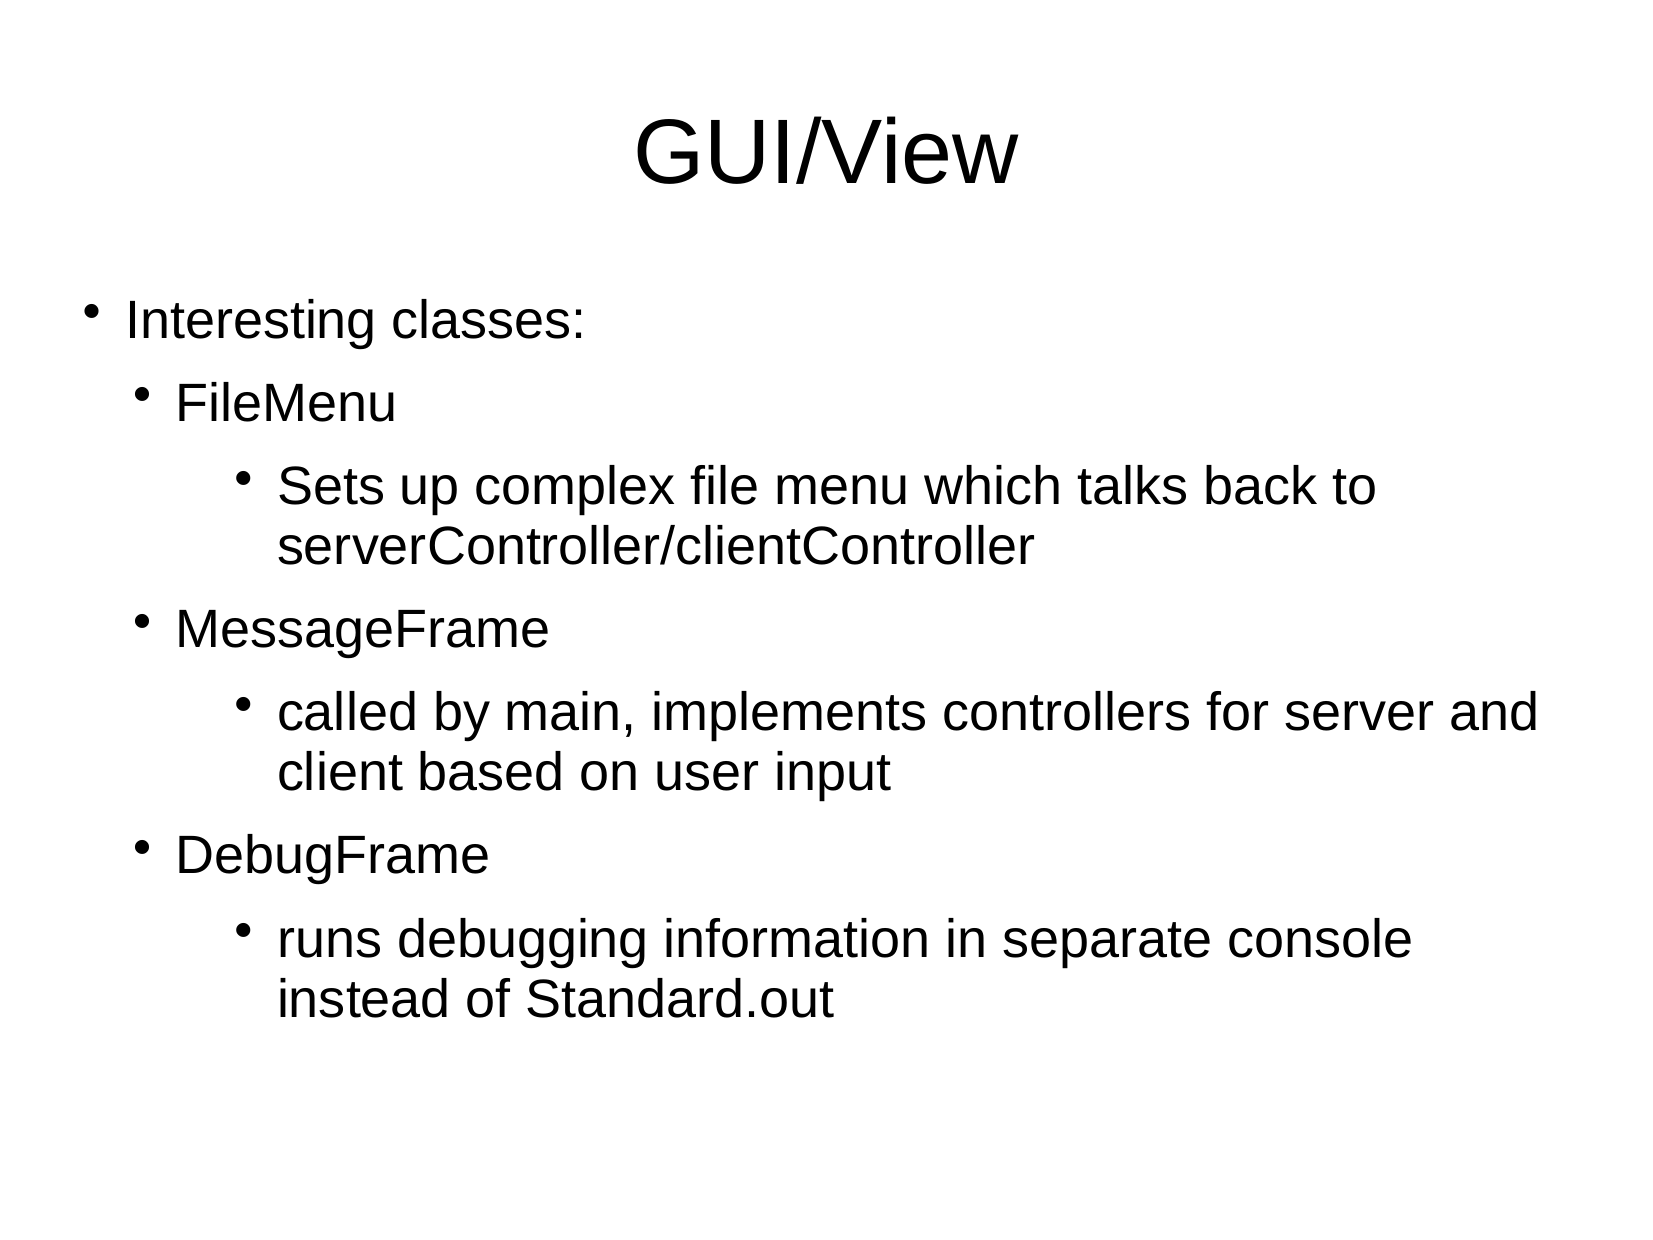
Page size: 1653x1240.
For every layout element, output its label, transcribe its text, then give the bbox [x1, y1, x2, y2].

list Interesting classes: FileMenu Sets up complex file menu which talks back to serverController/clientController MessageFrame called by main, implements controllers for server and client based on user input DebugFrame runs debugging information in separate console instead of Standard.out [82, 289, 1571, 1010]
title GUI/View [82, 48, 1571, 257]
